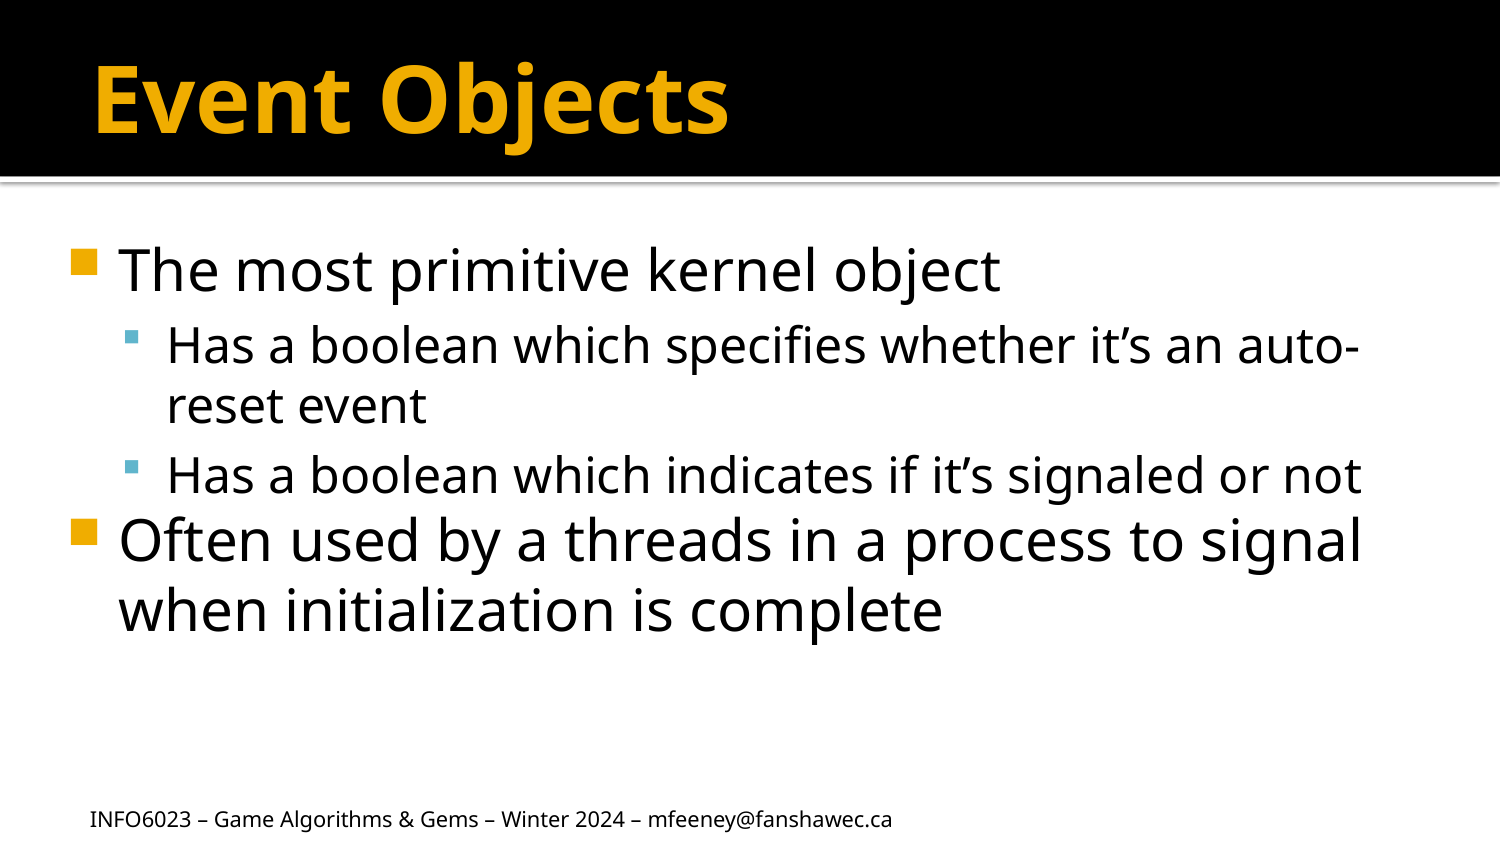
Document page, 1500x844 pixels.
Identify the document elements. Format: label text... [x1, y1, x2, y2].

title Event Objects [75, 19, 1425, 174]
list The most primitive kernel object Has a boolean which specifies whether it’s an auto-reset event Has a boolean which indicates if it’s signaled or not Often used by a threads in a process to signal when initialization is complete [37, 218, 1463, 788]
